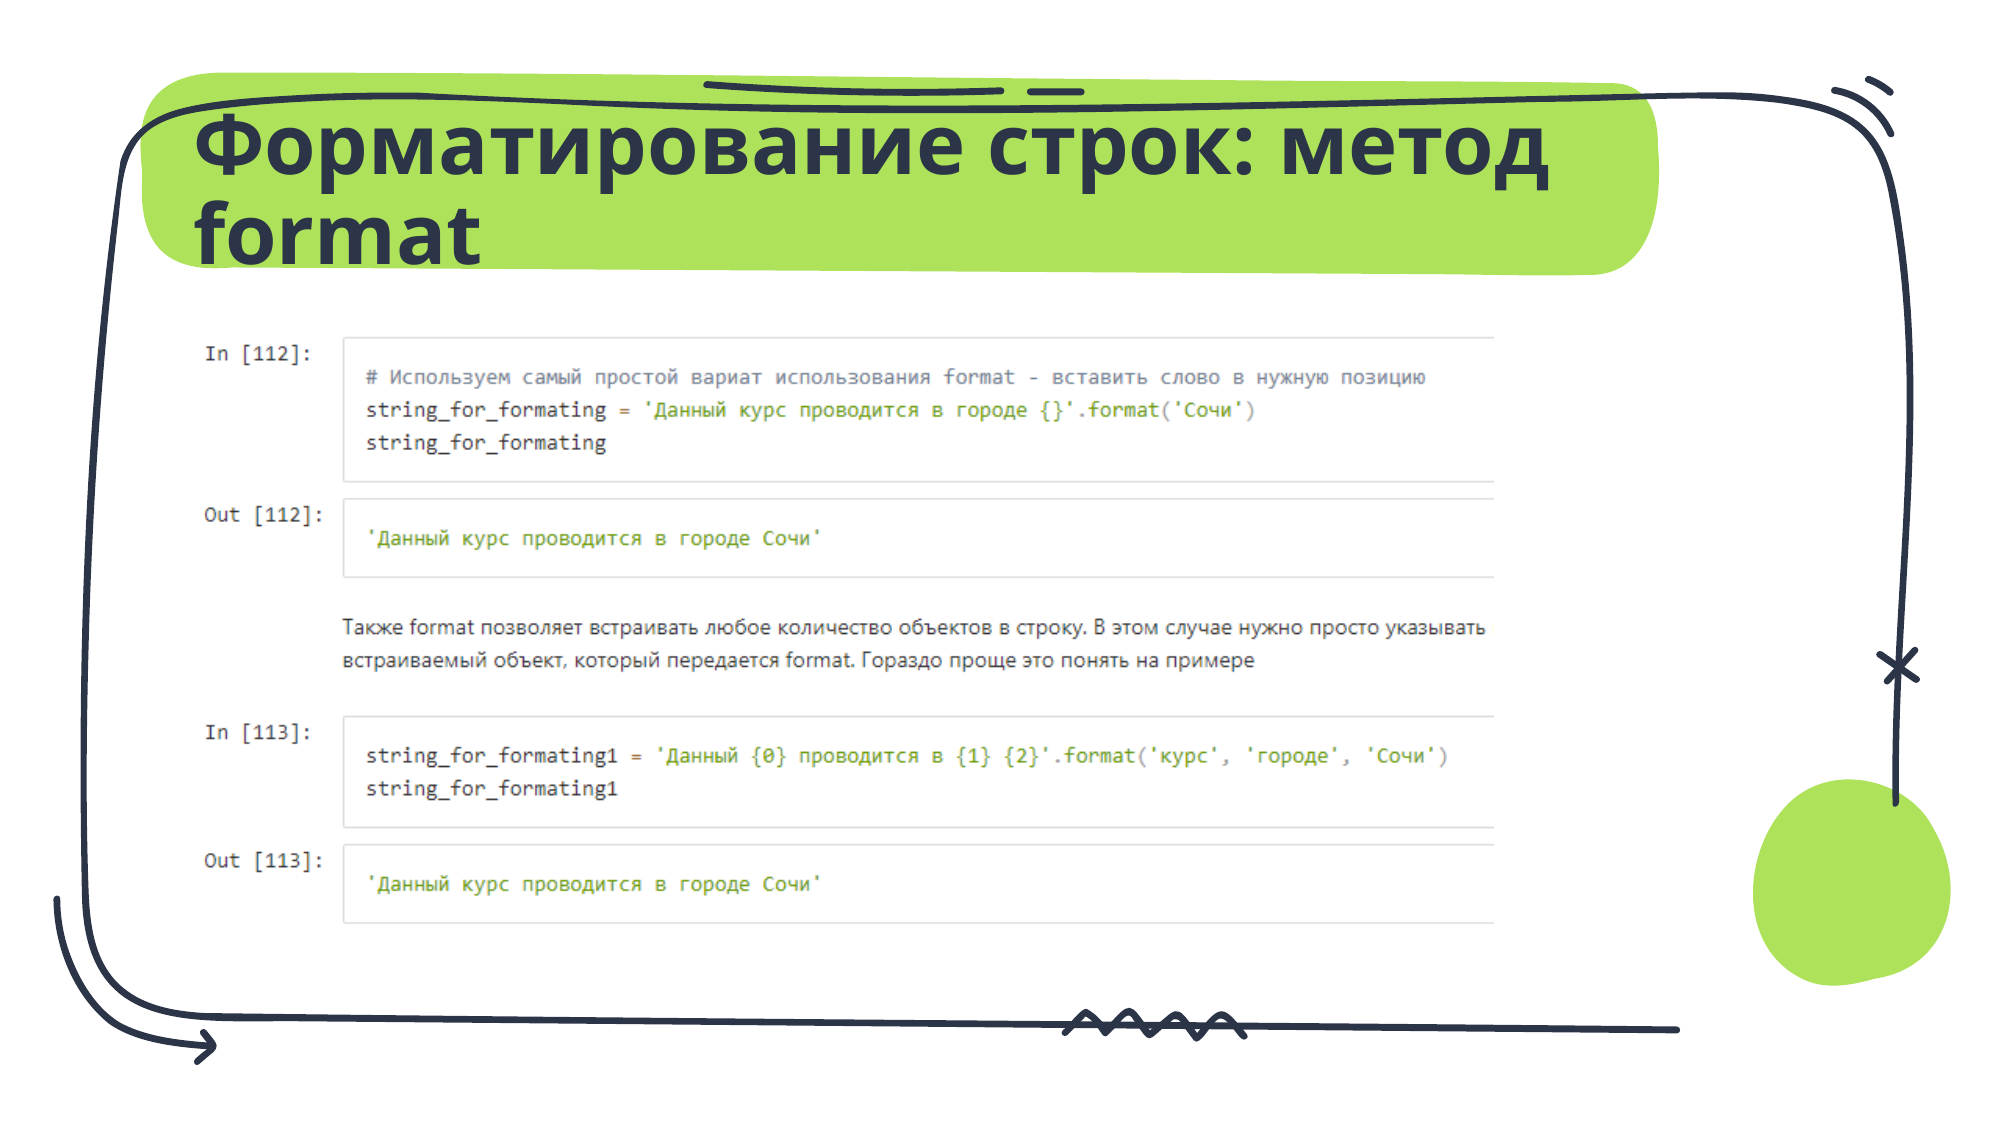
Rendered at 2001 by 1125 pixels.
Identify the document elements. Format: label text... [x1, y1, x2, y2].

title Форматирование строк: метод format [193, 149, 1599, 237]
picture [192, 331, 1494, 936]
